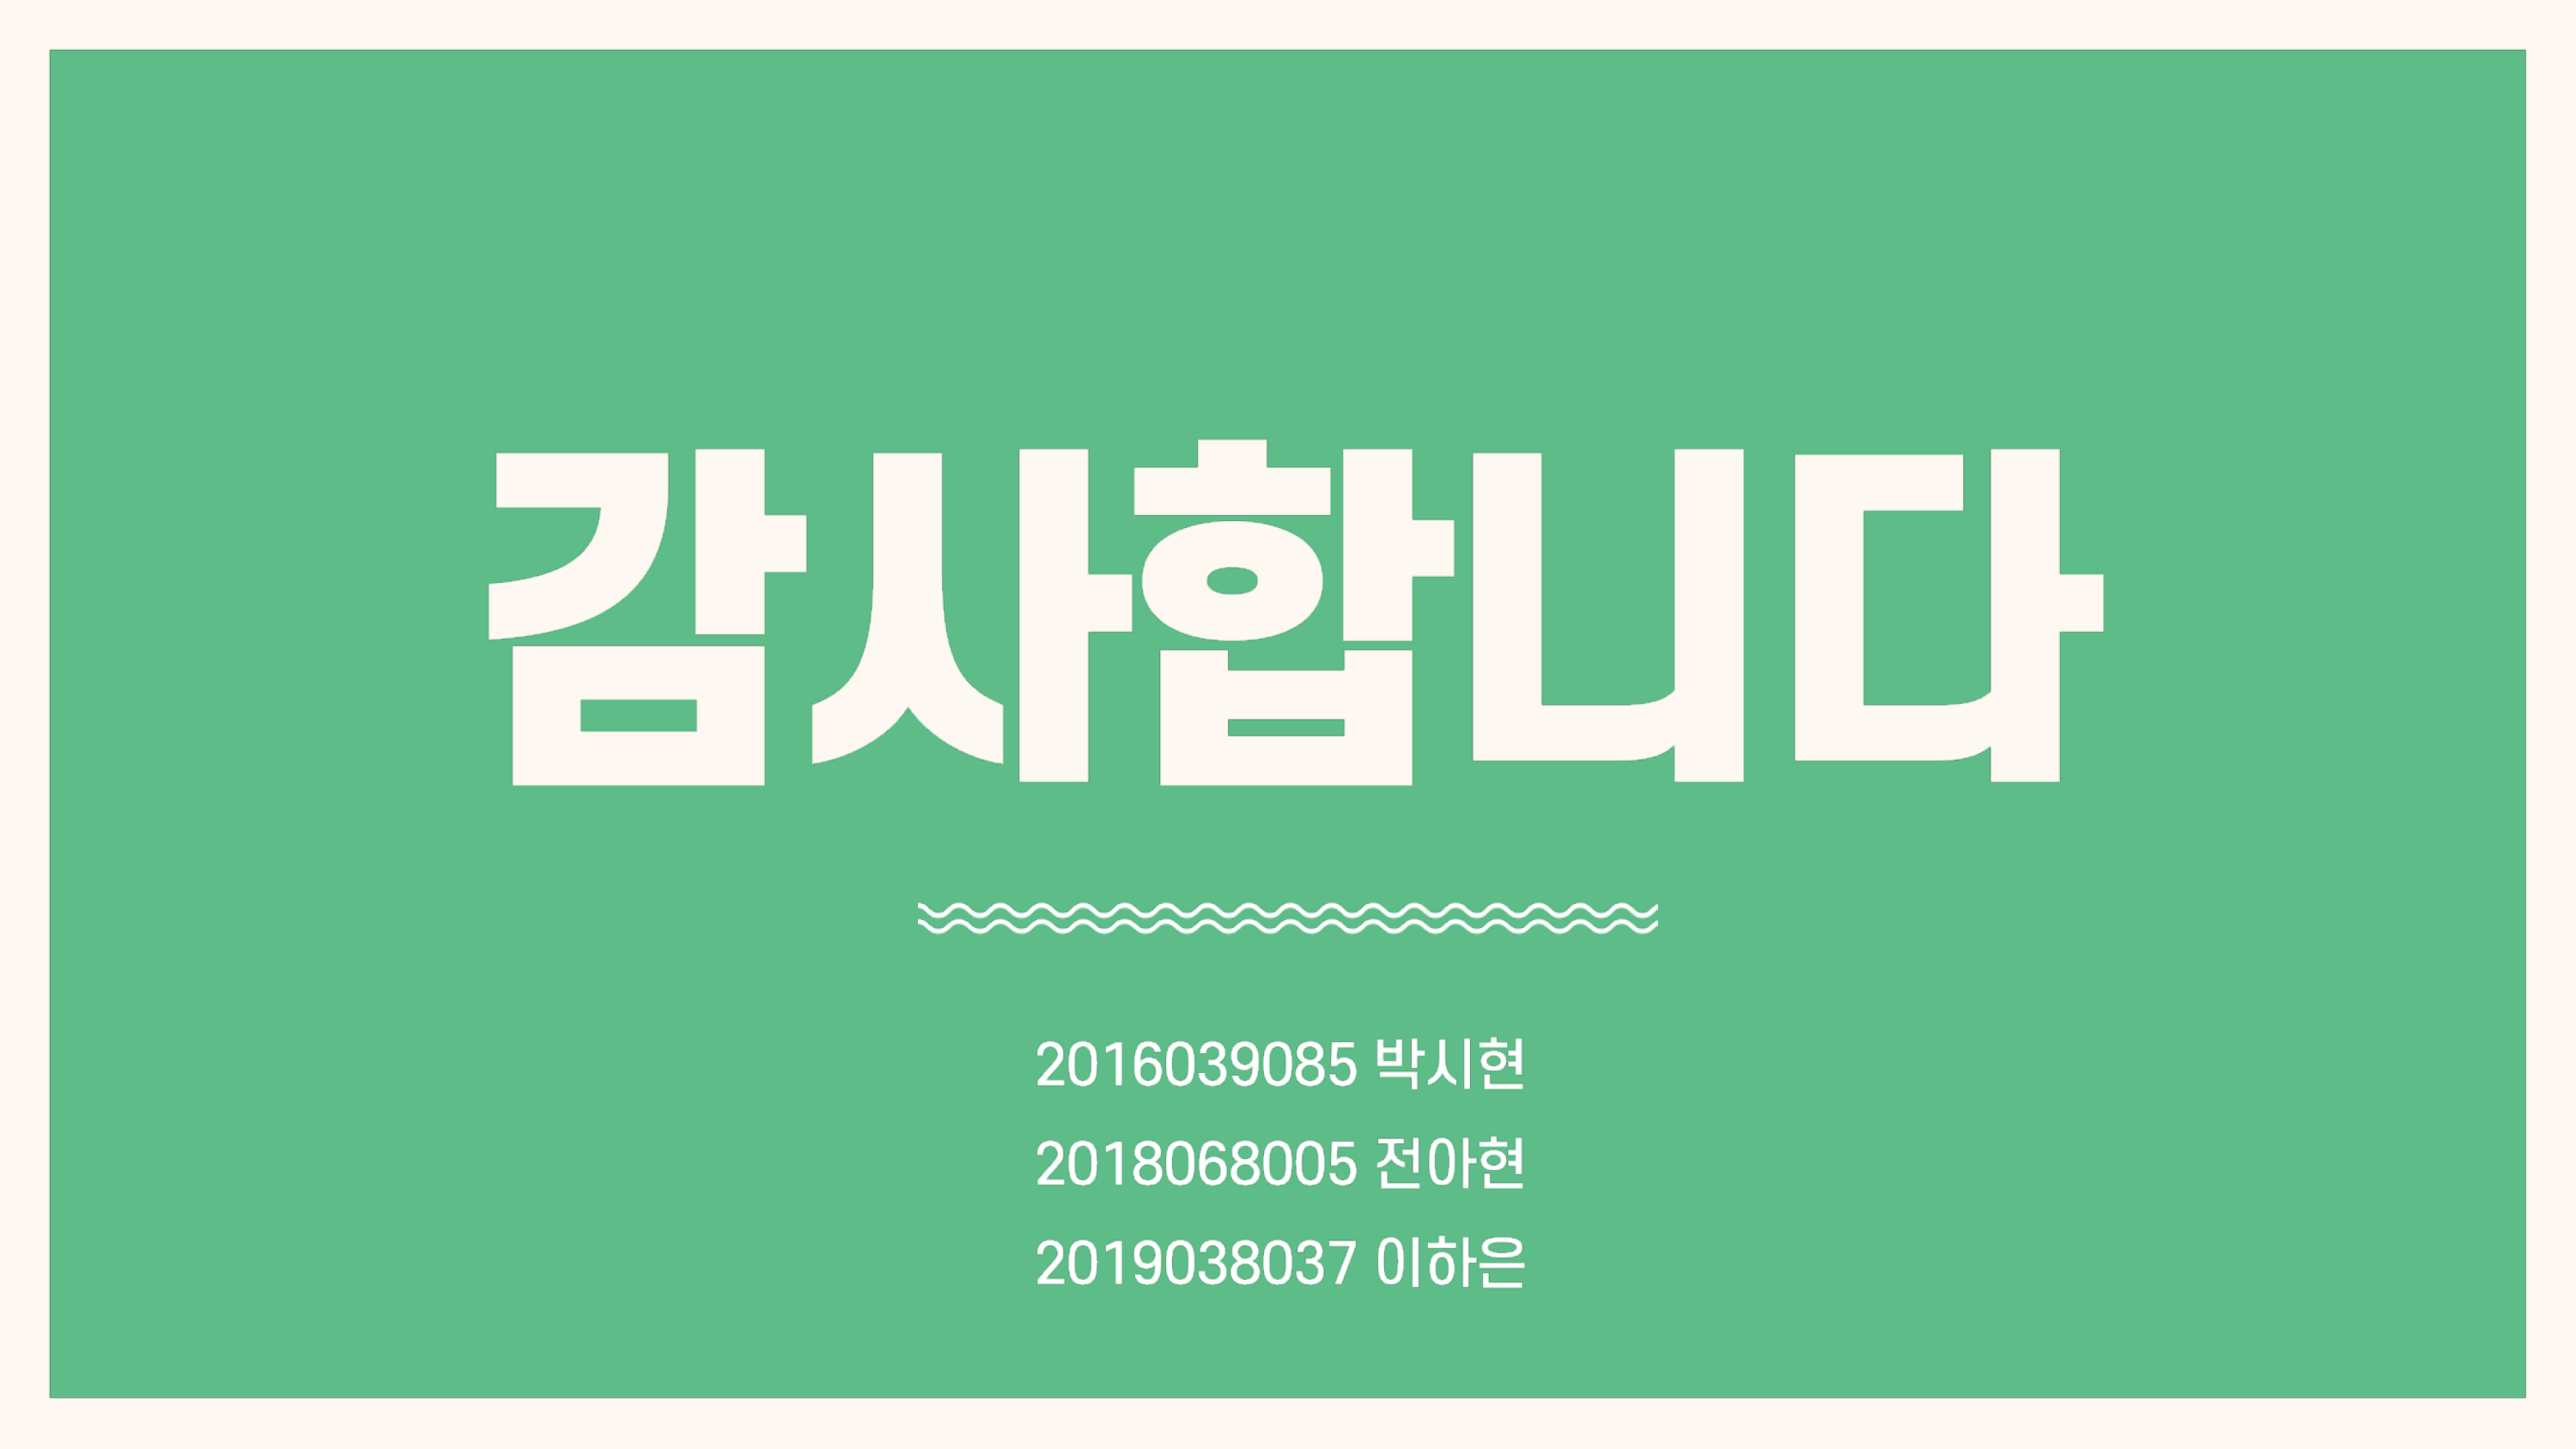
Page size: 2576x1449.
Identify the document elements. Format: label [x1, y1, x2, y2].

text_box [918, 919, 1658, 937]
text_box [0, 0, 2576, 1449]
picture [319, 314, 2262, 1337]
text_box [918, 902, 1658, 919]
